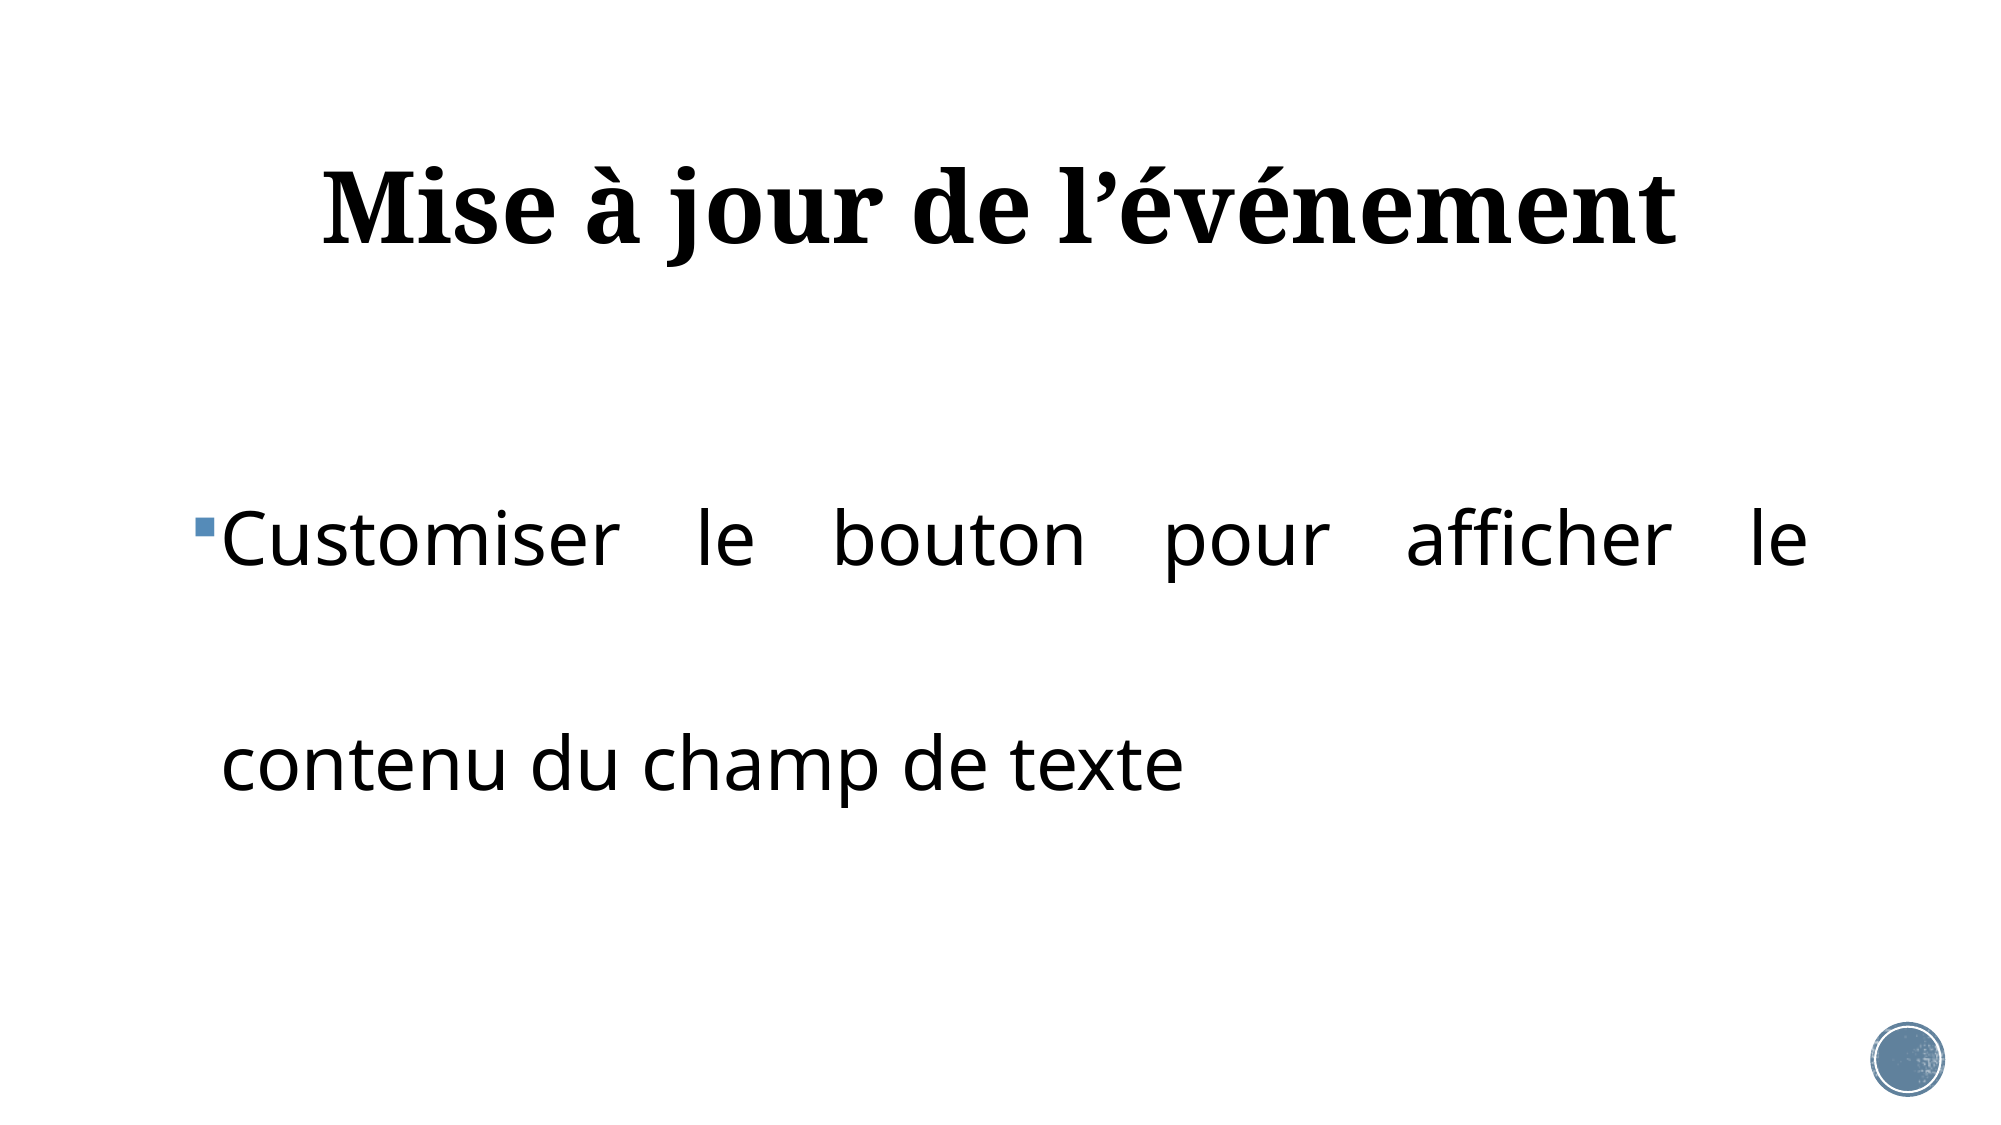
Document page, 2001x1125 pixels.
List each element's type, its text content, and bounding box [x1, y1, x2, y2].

list Customiser le bouton pour afficher le contenu du champ de texte [175, 348, 1826, 1013]
title Mise à jour de l’événement [175, 79, 1826, 344]
